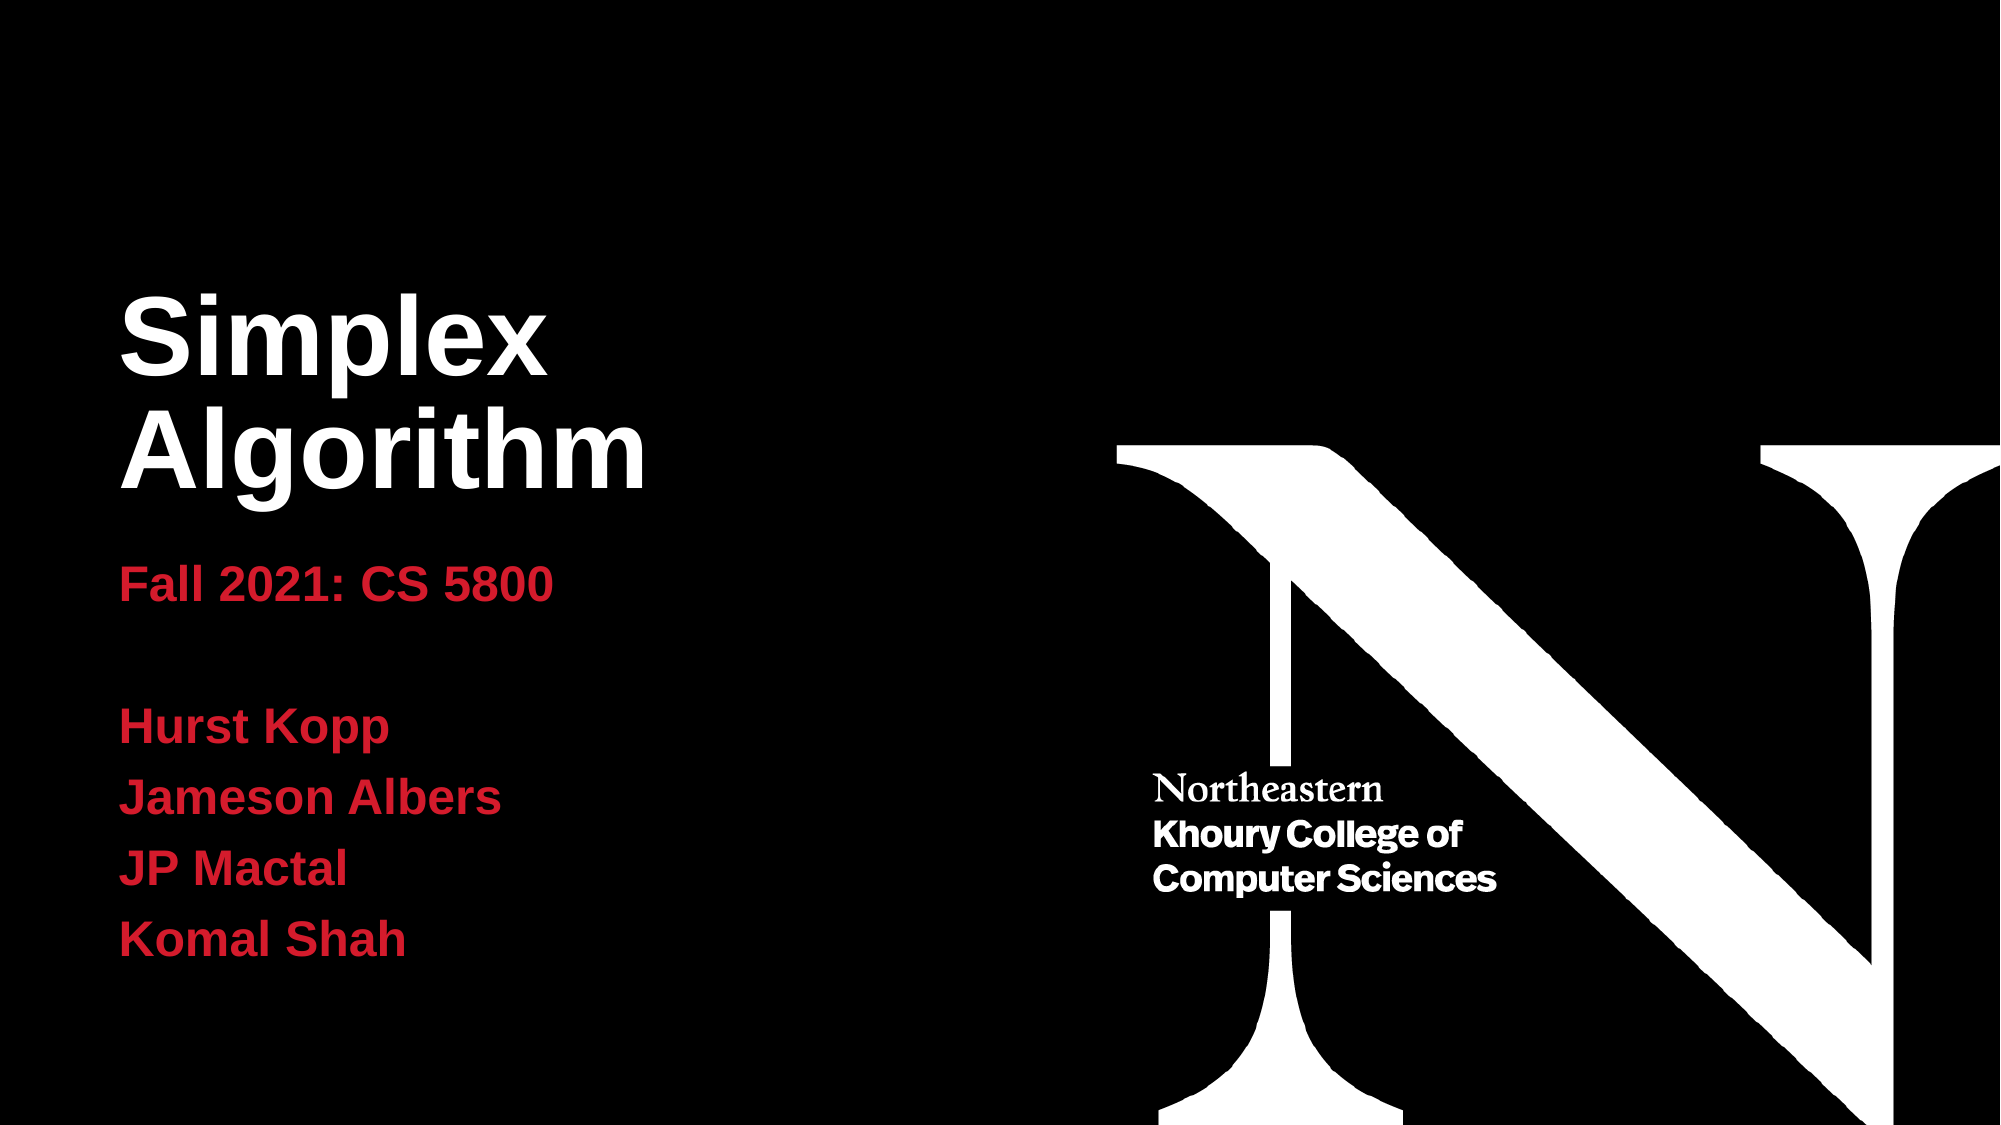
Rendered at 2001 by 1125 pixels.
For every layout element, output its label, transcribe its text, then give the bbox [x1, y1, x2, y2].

picture [913, 212, 2001, 1125]
title Simplex Algorithm [103, 184, 1104, 519]
subtitle Fall 2021: CS 5800 Hurst Kopp Jameson Albers JP Mactal Komal Shah [103, 553, 1104, 1027]
